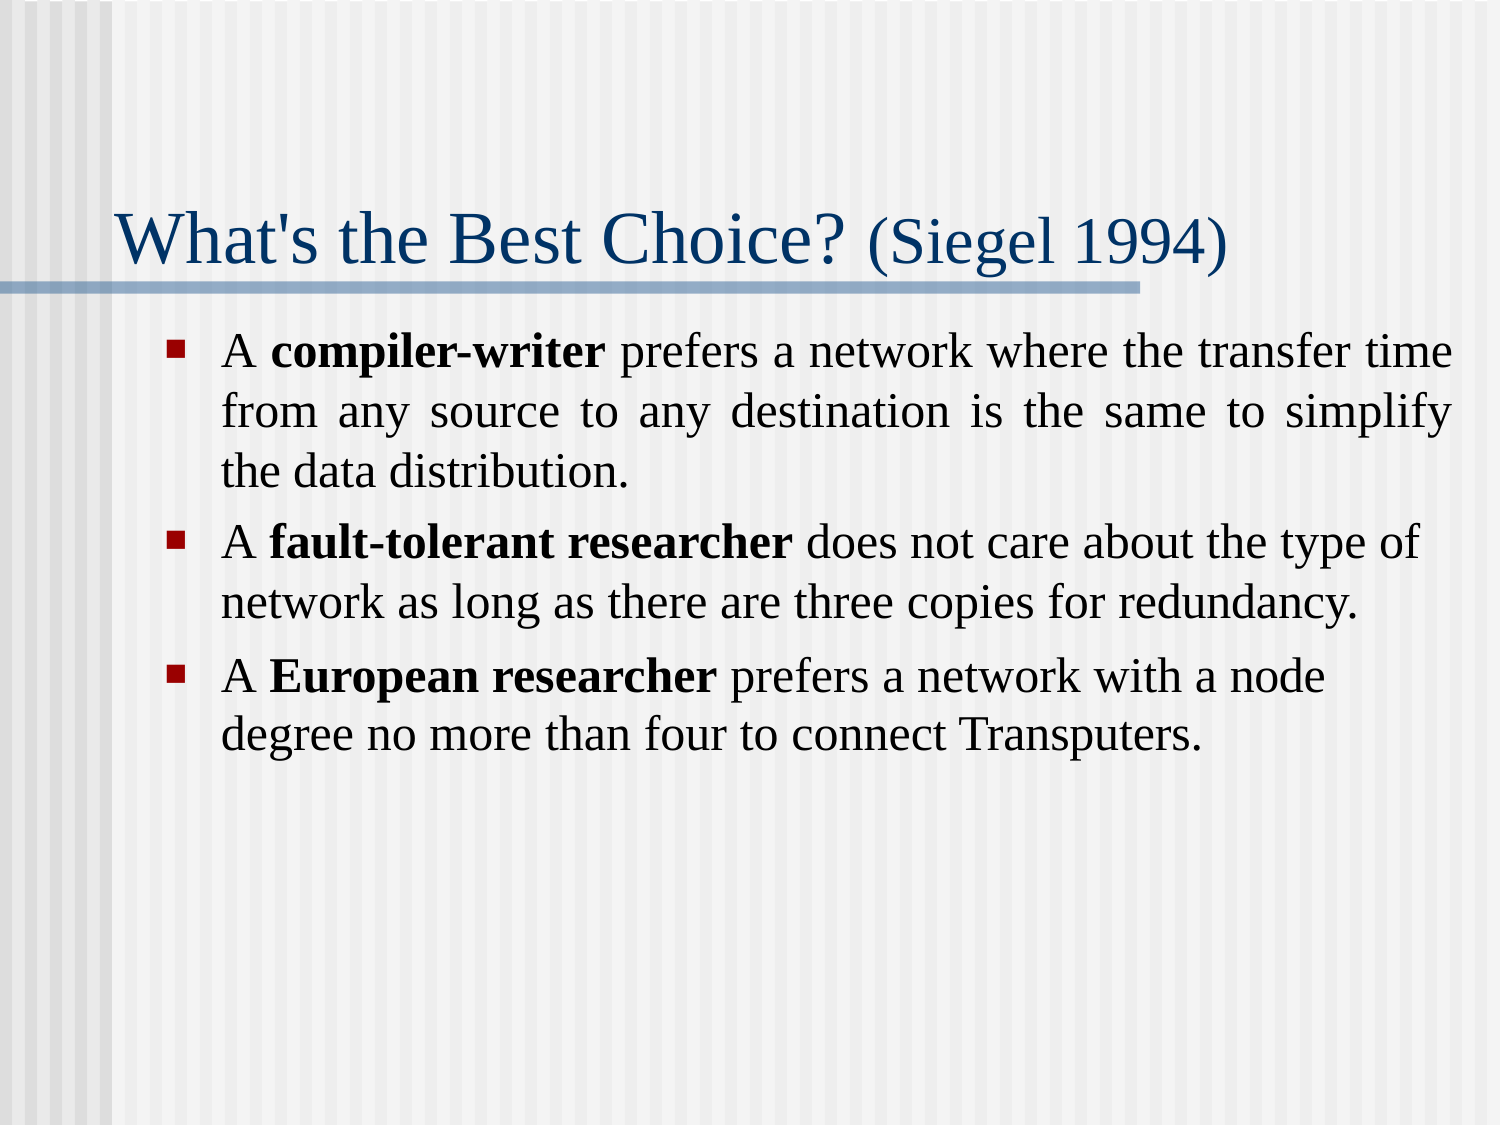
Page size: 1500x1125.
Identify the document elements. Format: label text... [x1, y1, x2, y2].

title What's the Best Choice? (Siegel 1994) [13, 100, 1486, 377]
text_box A compiler-writer prefers a network where the transfer time from any source to any destination is the same to simplify the data distribution. A fault-tolerant researcher does not care about the type of network as long as there are three copies for redundancy. A European researcher prefers a network with a node degree no more than four to connect Transputers. [162, 315, 1454, 761]
